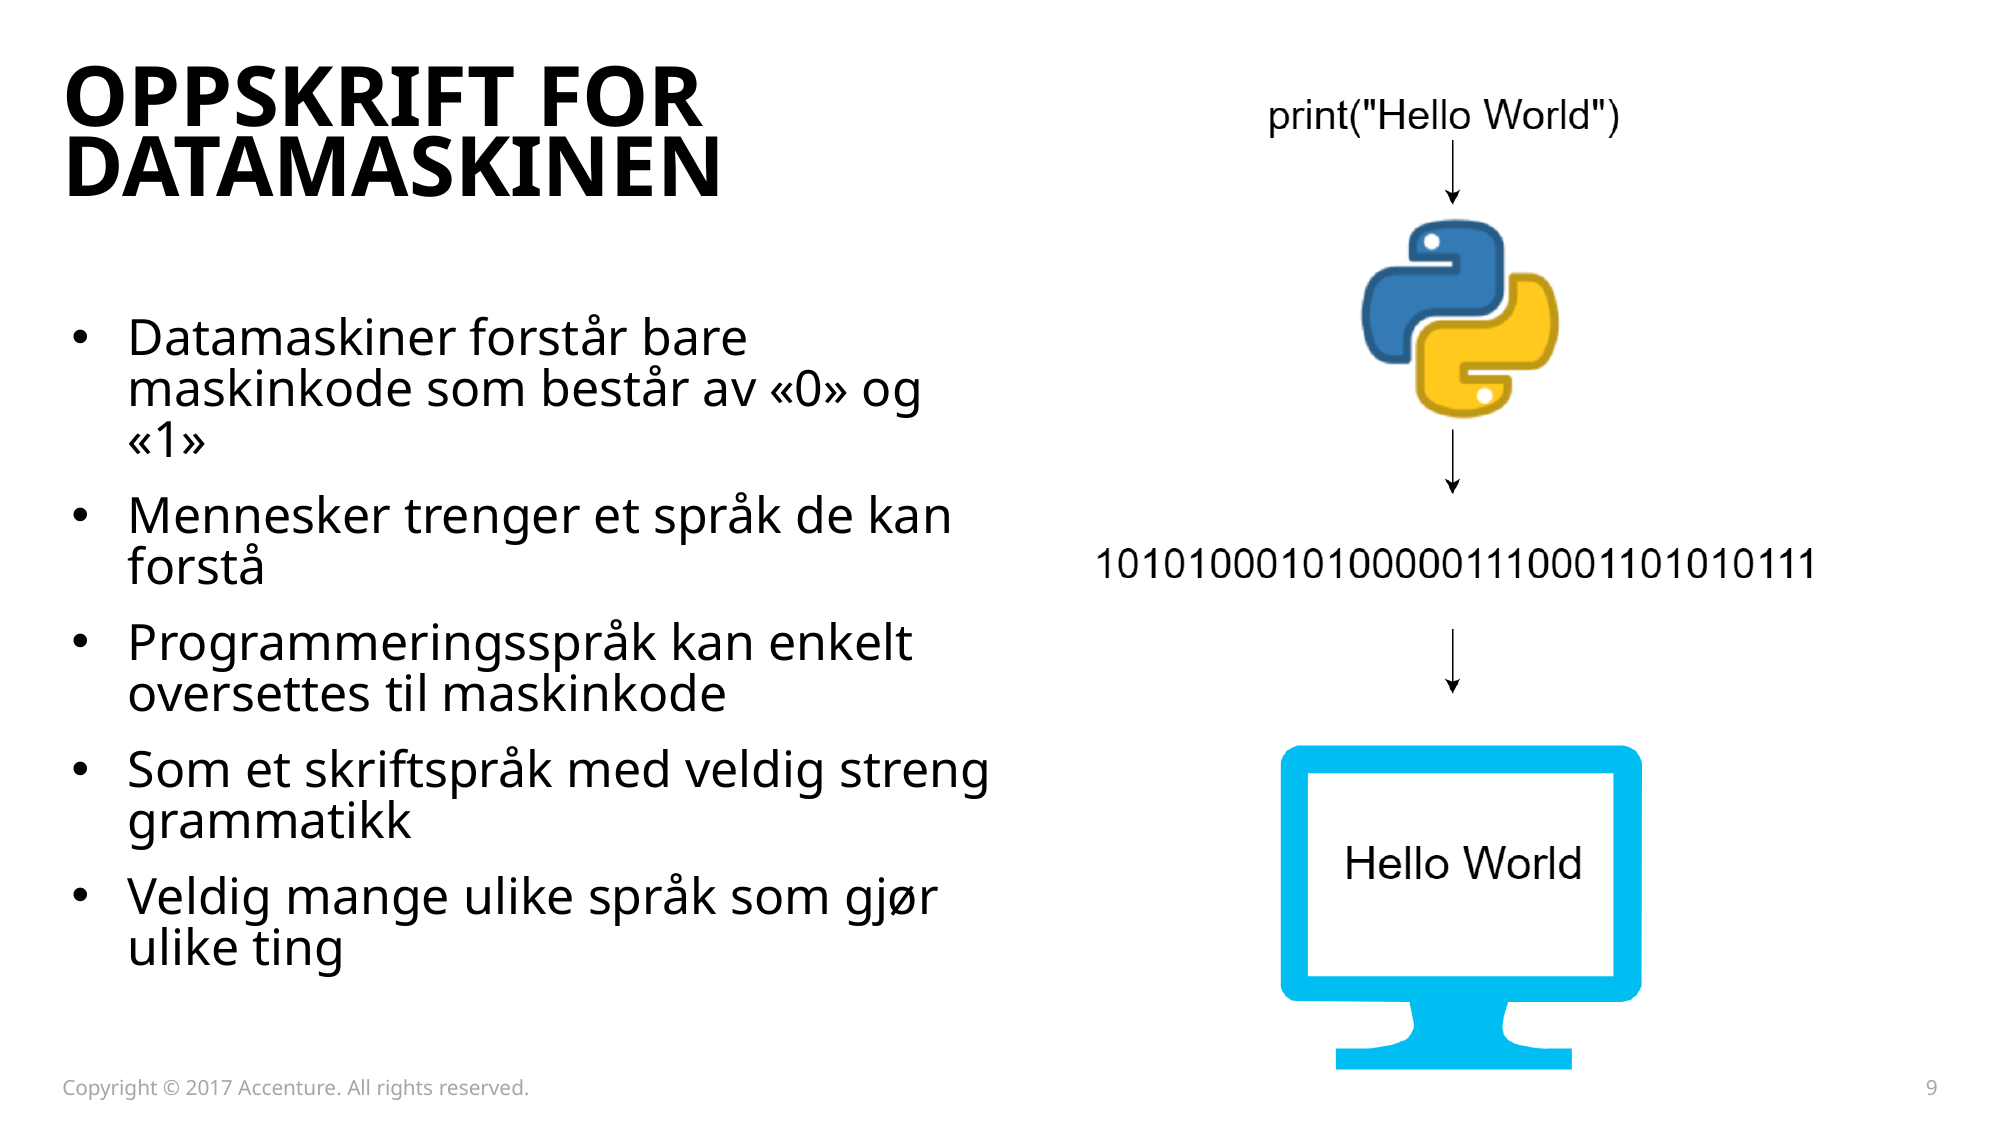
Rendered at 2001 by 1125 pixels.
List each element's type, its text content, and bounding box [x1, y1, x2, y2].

slide_number 9 [1887, 1069, 1938, 1104]
list Datamaskiner forstår bare maskinkode som består av «0» og «1» Mennesker trenger et språk de kan forstå Programmeringsspråk kan enkelt oversettes til maskinkode Som et skriftspråk med veldig streng grammatikk Veldig mange ulike språk som gjør ulike ting [62, 299, 1000, 1070]
footer Copyright © 2017 Accenture. All rights reserved. [62, 1070, 1000, 1104]
title Oppskrift for datamaskinen [62, 62, 1272, 225]
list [1092, 89, 1815, 1070]
